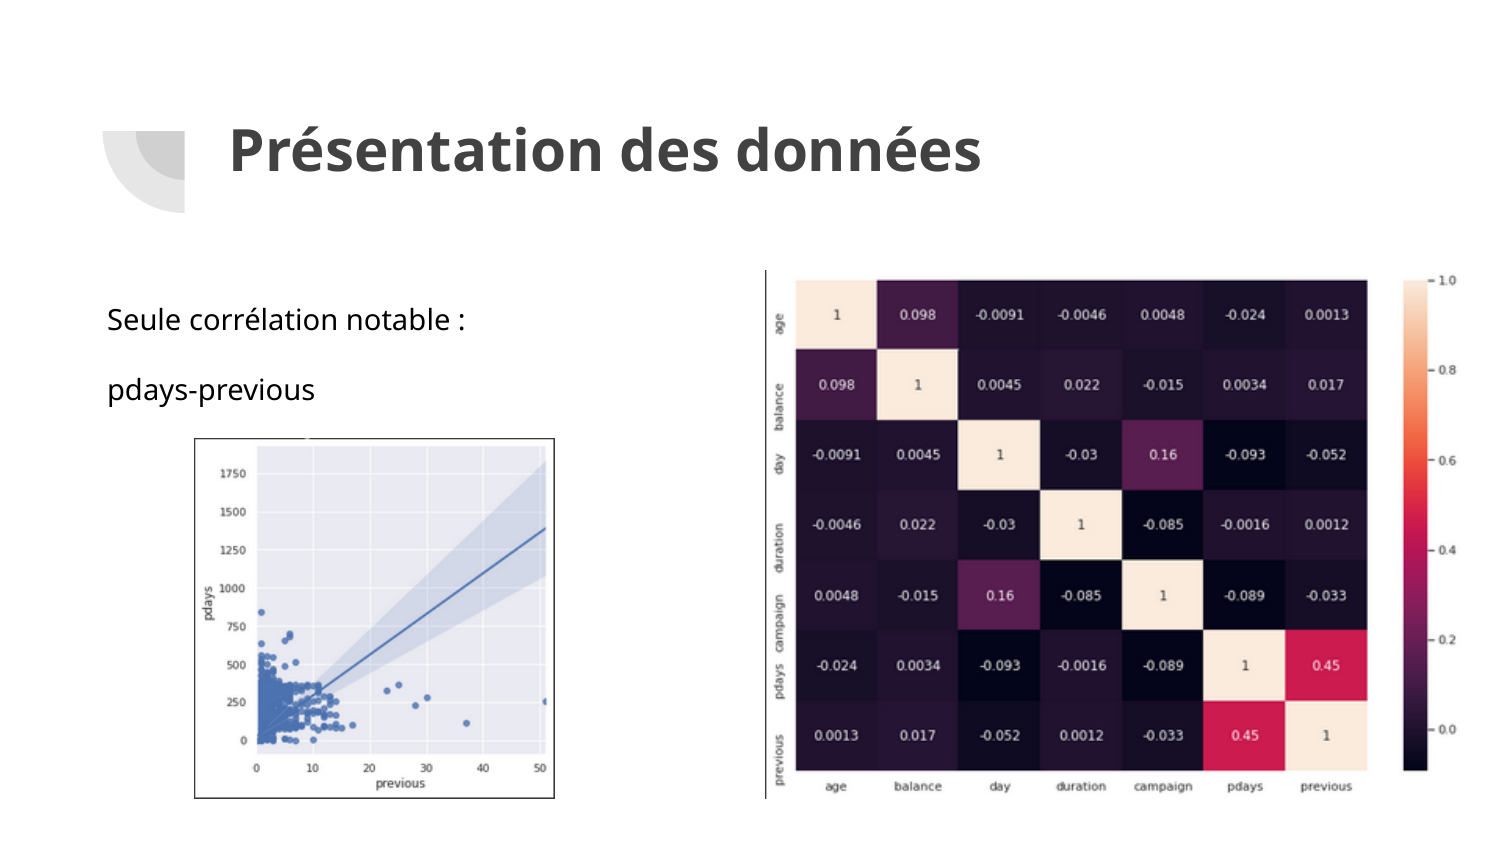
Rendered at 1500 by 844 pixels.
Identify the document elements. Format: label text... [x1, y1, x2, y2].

text_box Seule corrélation notable : pdays-previous [92, 286, 712, 434]
title Présentation des données [213, 98, 1368, 263]
picture [765, 270, 1465, 800]
picture [193, 438, 555, 800]
